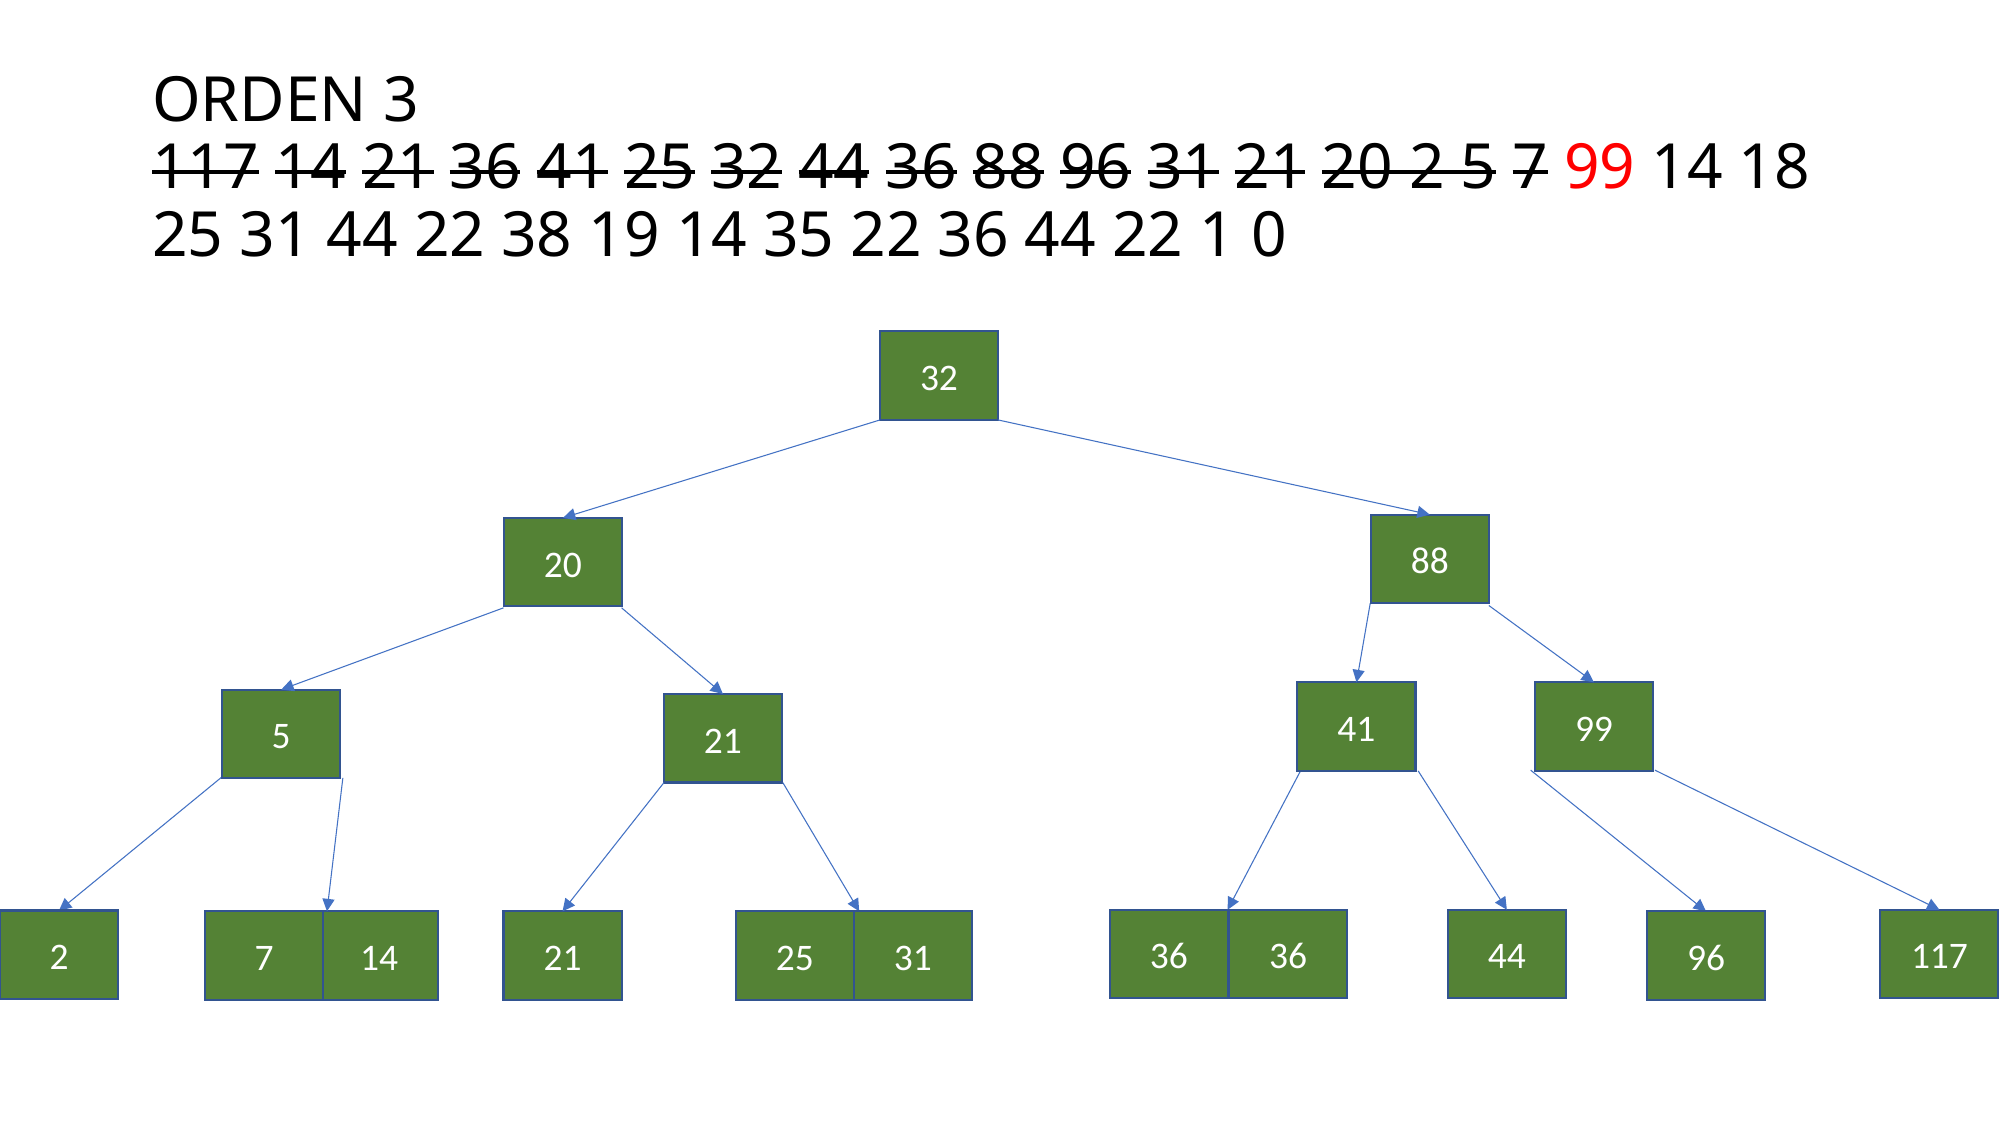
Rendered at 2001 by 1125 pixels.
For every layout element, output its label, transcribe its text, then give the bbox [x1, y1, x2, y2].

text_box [1488, 605, 1594, 683]
text_box 99 [1534, 681, 1654, 770]
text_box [998, 419, 1430, 515]
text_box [562, 419, 880, 518]
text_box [1356, 603, 1371, 683]
text_box 96 [1646, 910, 1766, 1001]
text_box 2 [0, 909, 119, 1000]
text_box 36 [1109, 909, 1228, 999]
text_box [782, 782, 860, 912]
text_box 117 [1879, 909, 1999, 999]
text_box 5 [221, 689, 341, 779]
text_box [1227, 766, 1304, 910]
text_box 36 [1228, 909, 1348, 999]
text_box 21 [663, 693, 783, 784]
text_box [326, 777, 343, 912]
text_box 31 [853, 910, 973, 1001]
text_box 7 [204, 910, 324, 1001]
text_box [1654, 770, 1940, 910]
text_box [562, 782, 664, 912]
text_box 44 [1447, 909, 1567, 999]
text_box 32 [879, 330, 999, 421]
title ORDEN 3 117 14 21 36 41 25 32 44 36 88 96 31 21 20 2 5 7 99 14 18 25 31 44 22 38 19 14 35 22 36 44 22 1 0 [137, 59, 1863, 278]
text_box 41 [1296, 681, 1417, 772]
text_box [1530, 770, 1707, 912]
text_box 21 [502, 910, 623, 1001]
text_box 88 [1370, 514, 1490, 604]
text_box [281, 607, 504, 690]
text_box 25 [735, 910, 853, 1001]
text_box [621, 607, 723, 694]
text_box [1418, 770, 1507, 910]
text_box 20 [503, 517, 623, 607]
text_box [59, 773, 227, 911]
text_box 14 [324, 910, 439, 1001]
